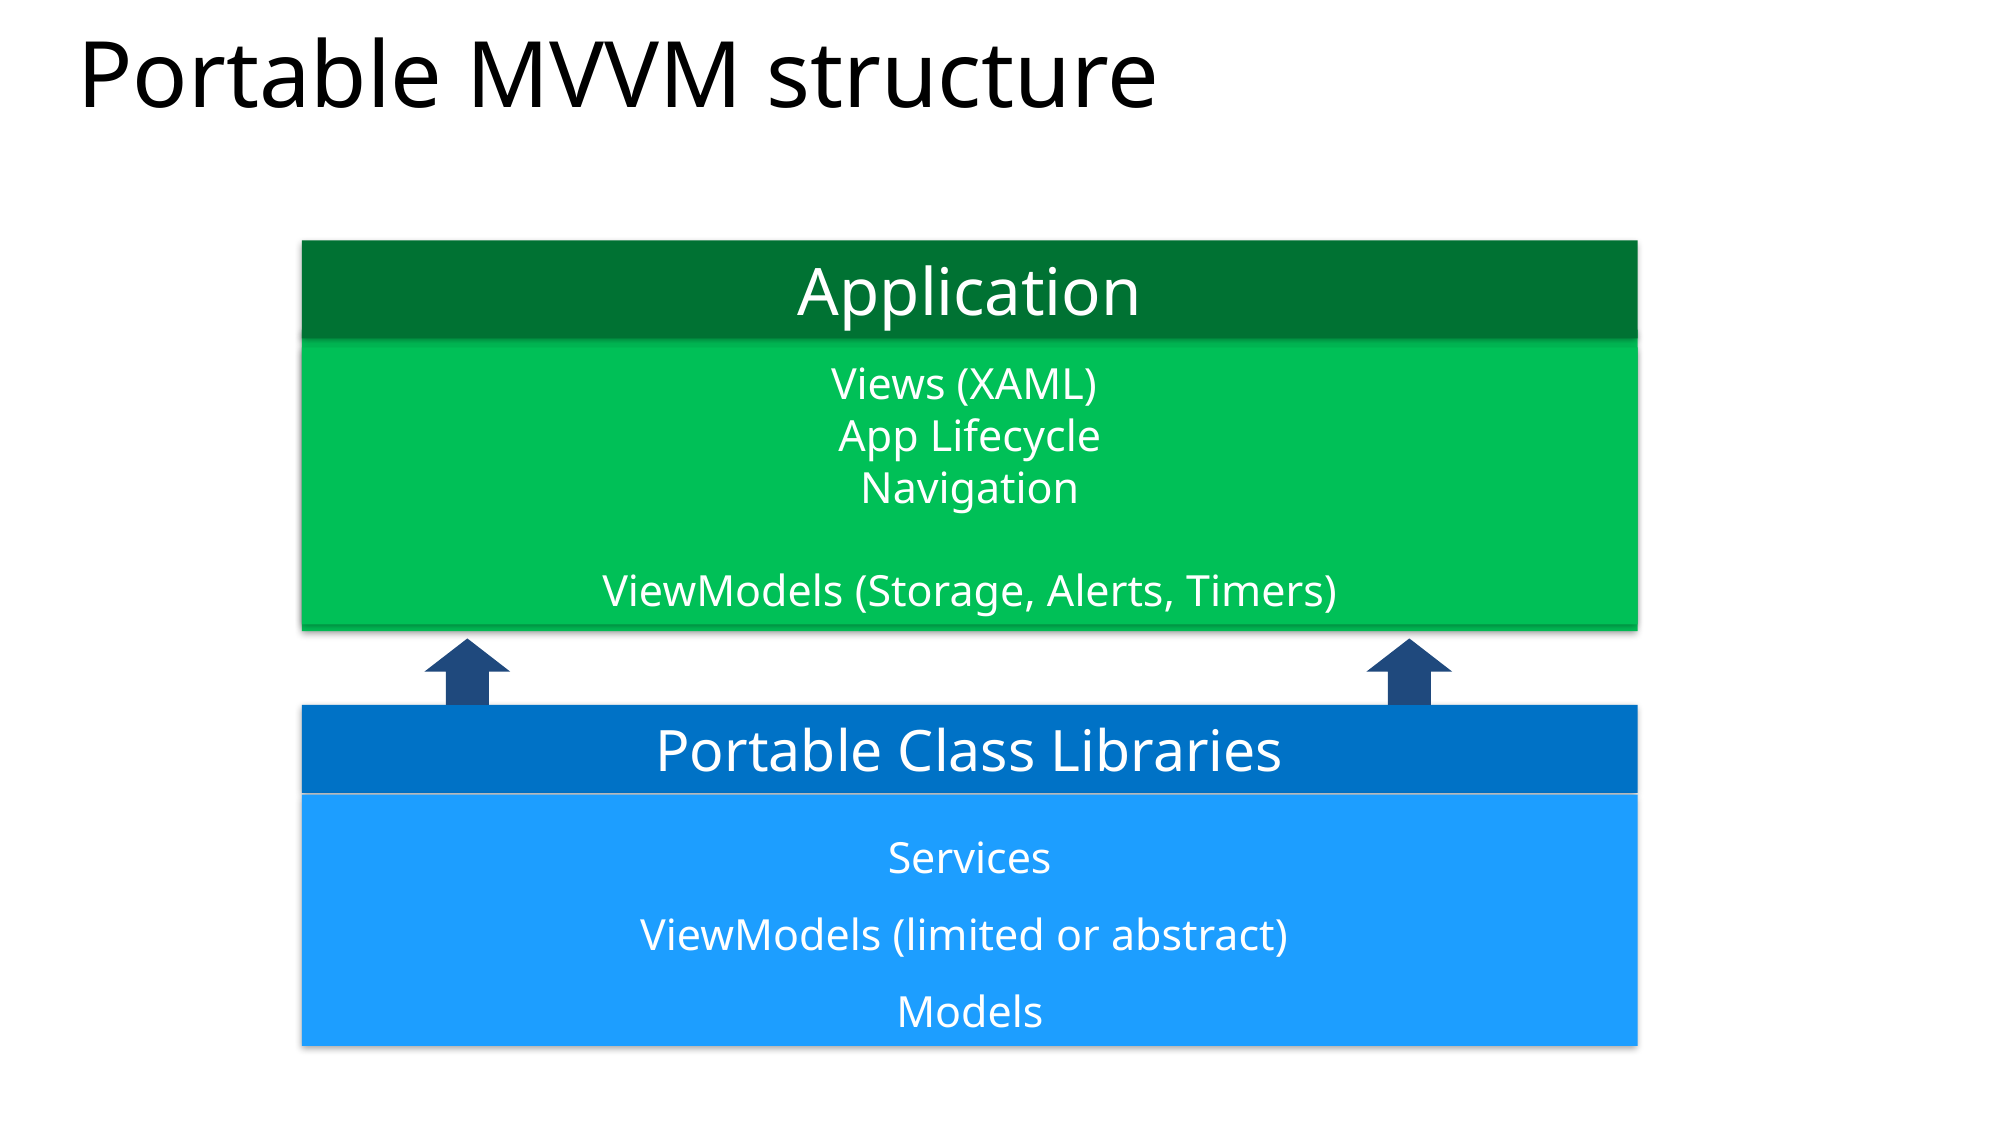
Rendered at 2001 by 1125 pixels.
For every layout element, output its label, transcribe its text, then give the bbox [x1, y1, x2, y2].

text_box [422, 636, 513, 707]
text_box Application [301, 240, 1638, 339]
text_box Services ViewModels (limited or abstract) Models [301, 794, 1638, 1047]
title Portable MVVM structure [62, 29, 1953, 205]
text_box [1364, 636, 1455, 707]
text_box Views (XAML) App Lifecycle Navigation ViewModels (Storage, Alerts, Timers) [301, 347, 1638, 625]
text_box Portable Class Libraries [301, 704, 1638, 793]
